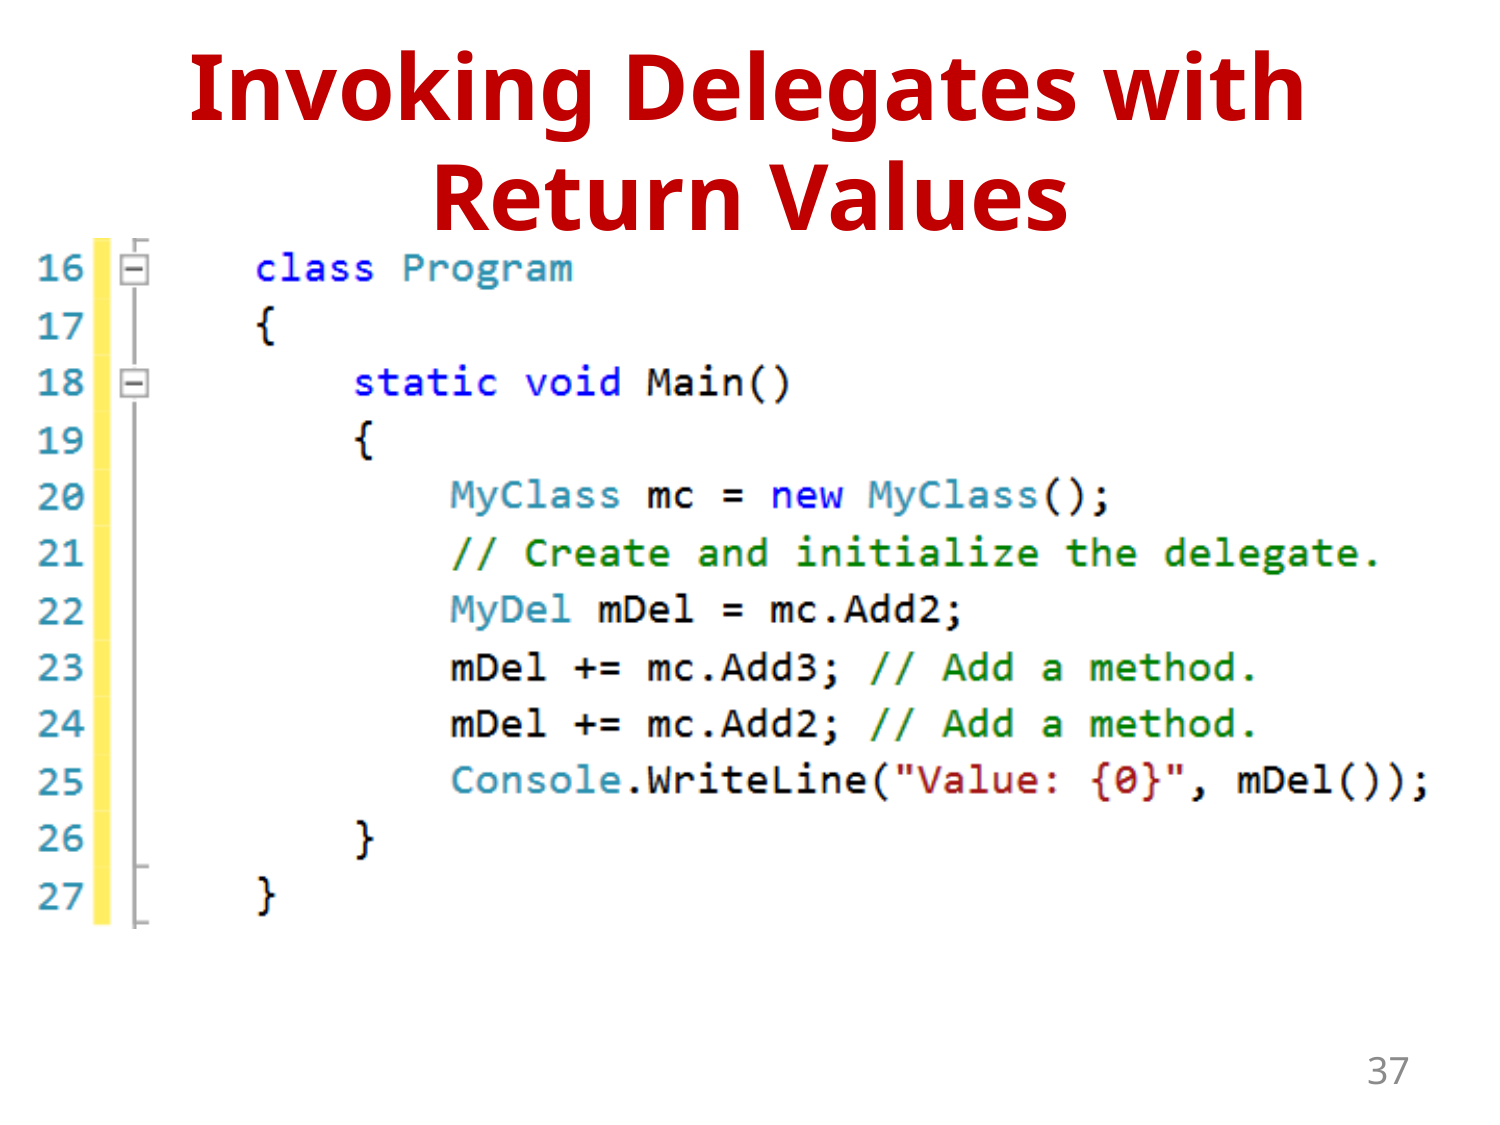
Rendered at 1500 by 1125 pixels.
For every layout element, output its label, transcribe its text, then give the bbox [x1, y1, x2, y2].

slide_number 37 [1074, 1042, 1425, 1103]
title Invoking Delegates with Return Values [75, 45, 1425, 233]
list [10, 237, 1490, 929]
